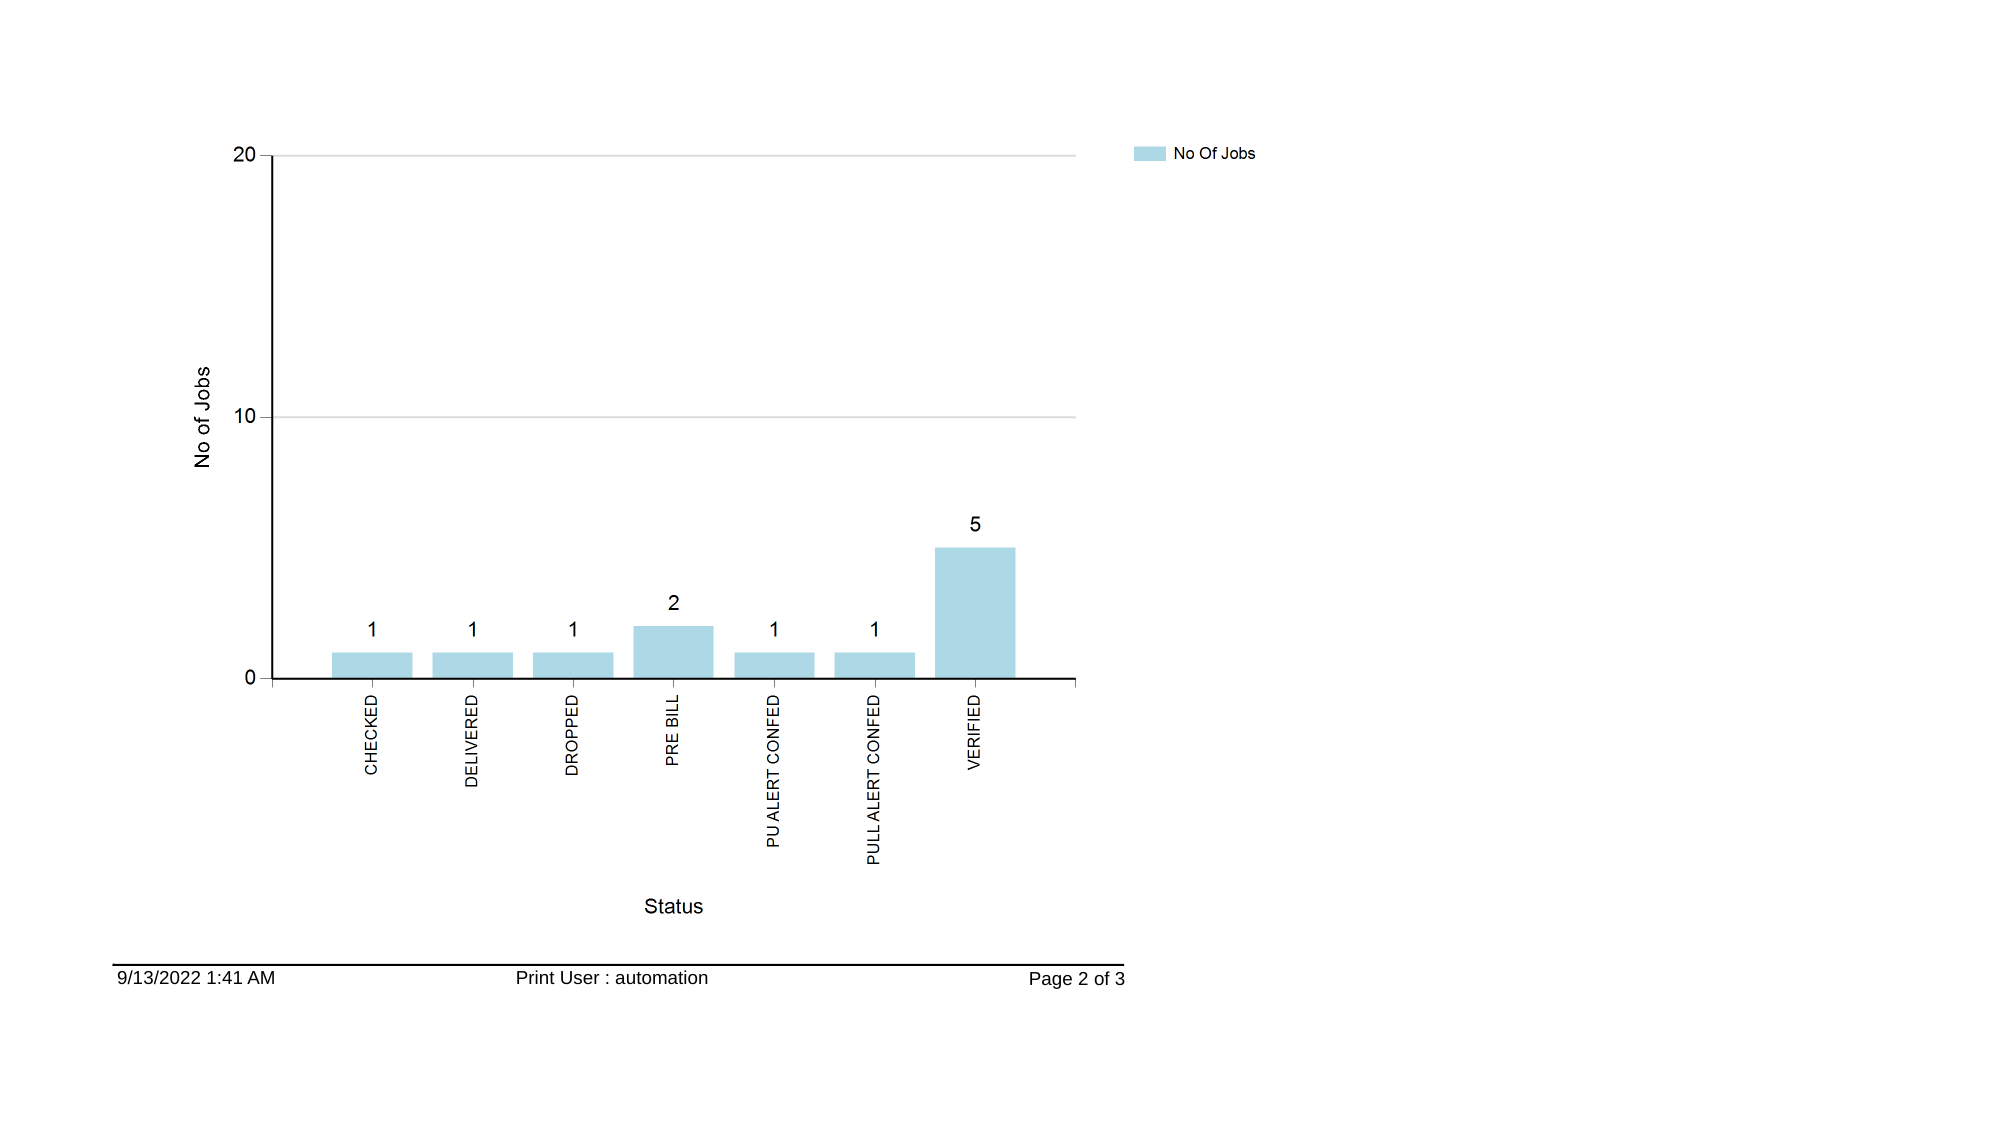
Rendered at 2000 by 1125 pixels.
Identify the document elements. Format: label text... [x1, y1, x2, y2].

text_box Print User : automation [431, 966, 793, 1004]
text_box 9/13/2022 1:41 AM [117, 966, 371, 1003]
text_box Page 2 of 3 [914, 966, 1126, 1003]
picture [137, 112, 1315, 955]
